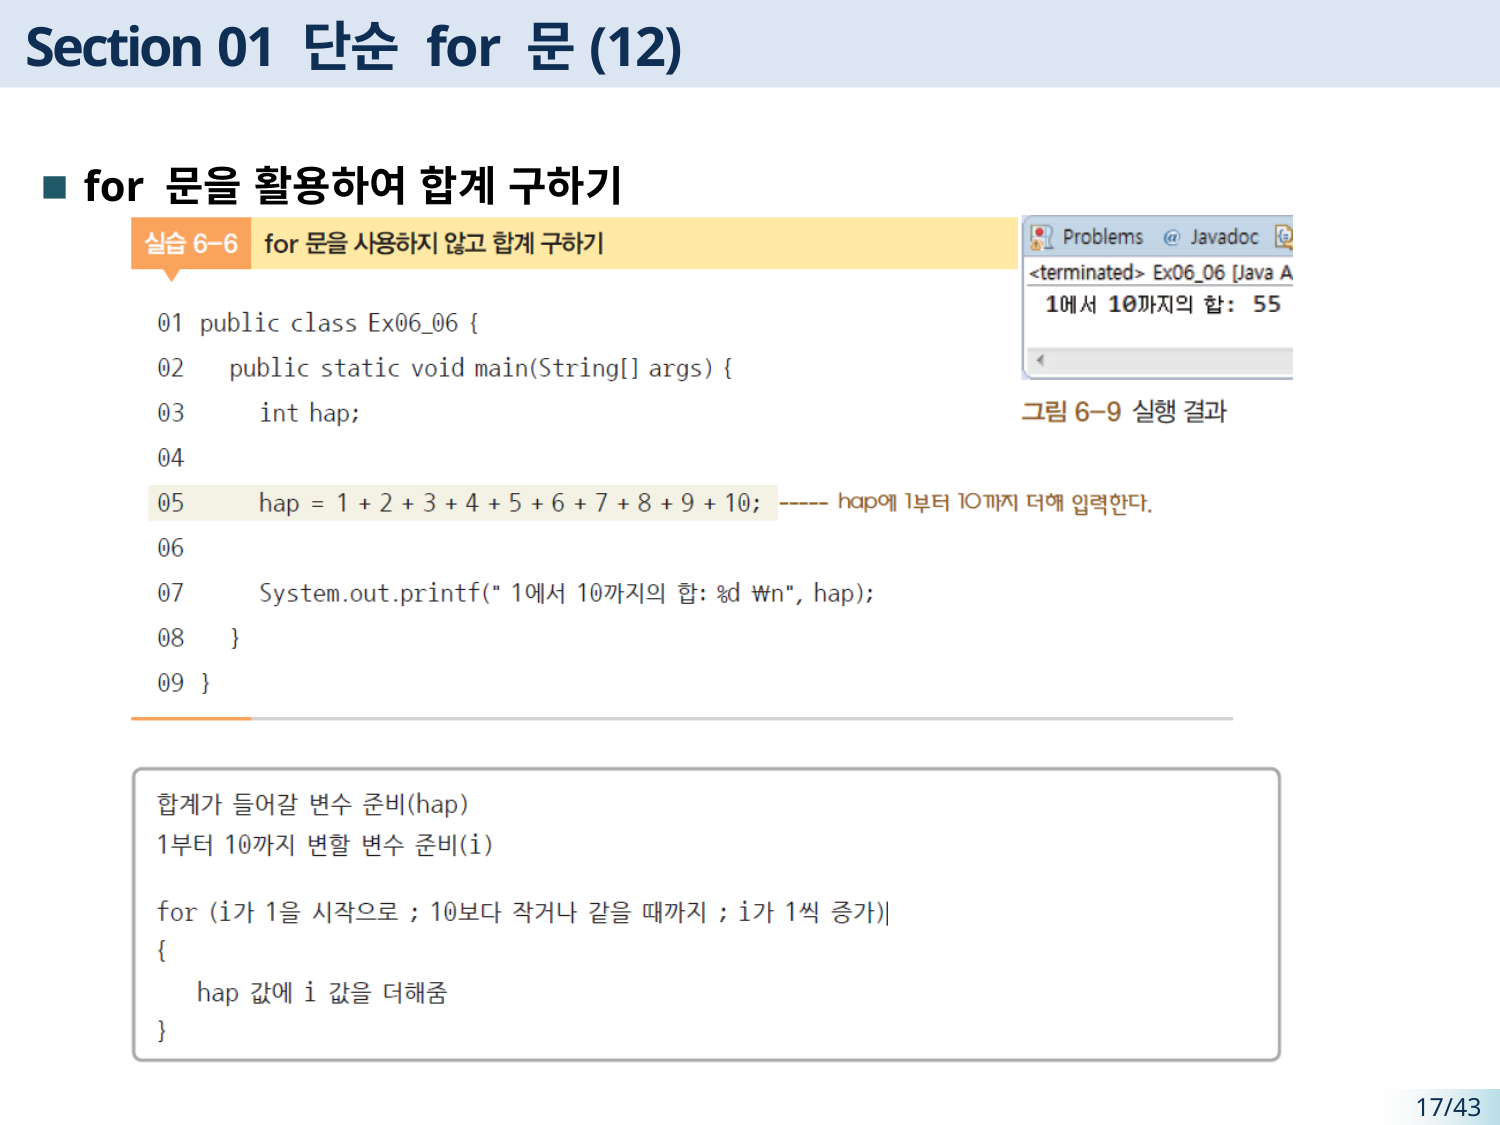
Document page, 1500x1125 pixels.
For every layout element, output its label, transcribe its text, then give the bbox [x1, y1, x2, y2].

picture [129, 215, 1294, 724]
picture [129, 765, 1283, 1065]
title Section 01 단순 for 문(12) [10, 5, 1288, 84]
list for 문을 활용하여 합계 구하기 [10, 126, 1481, 1057]
